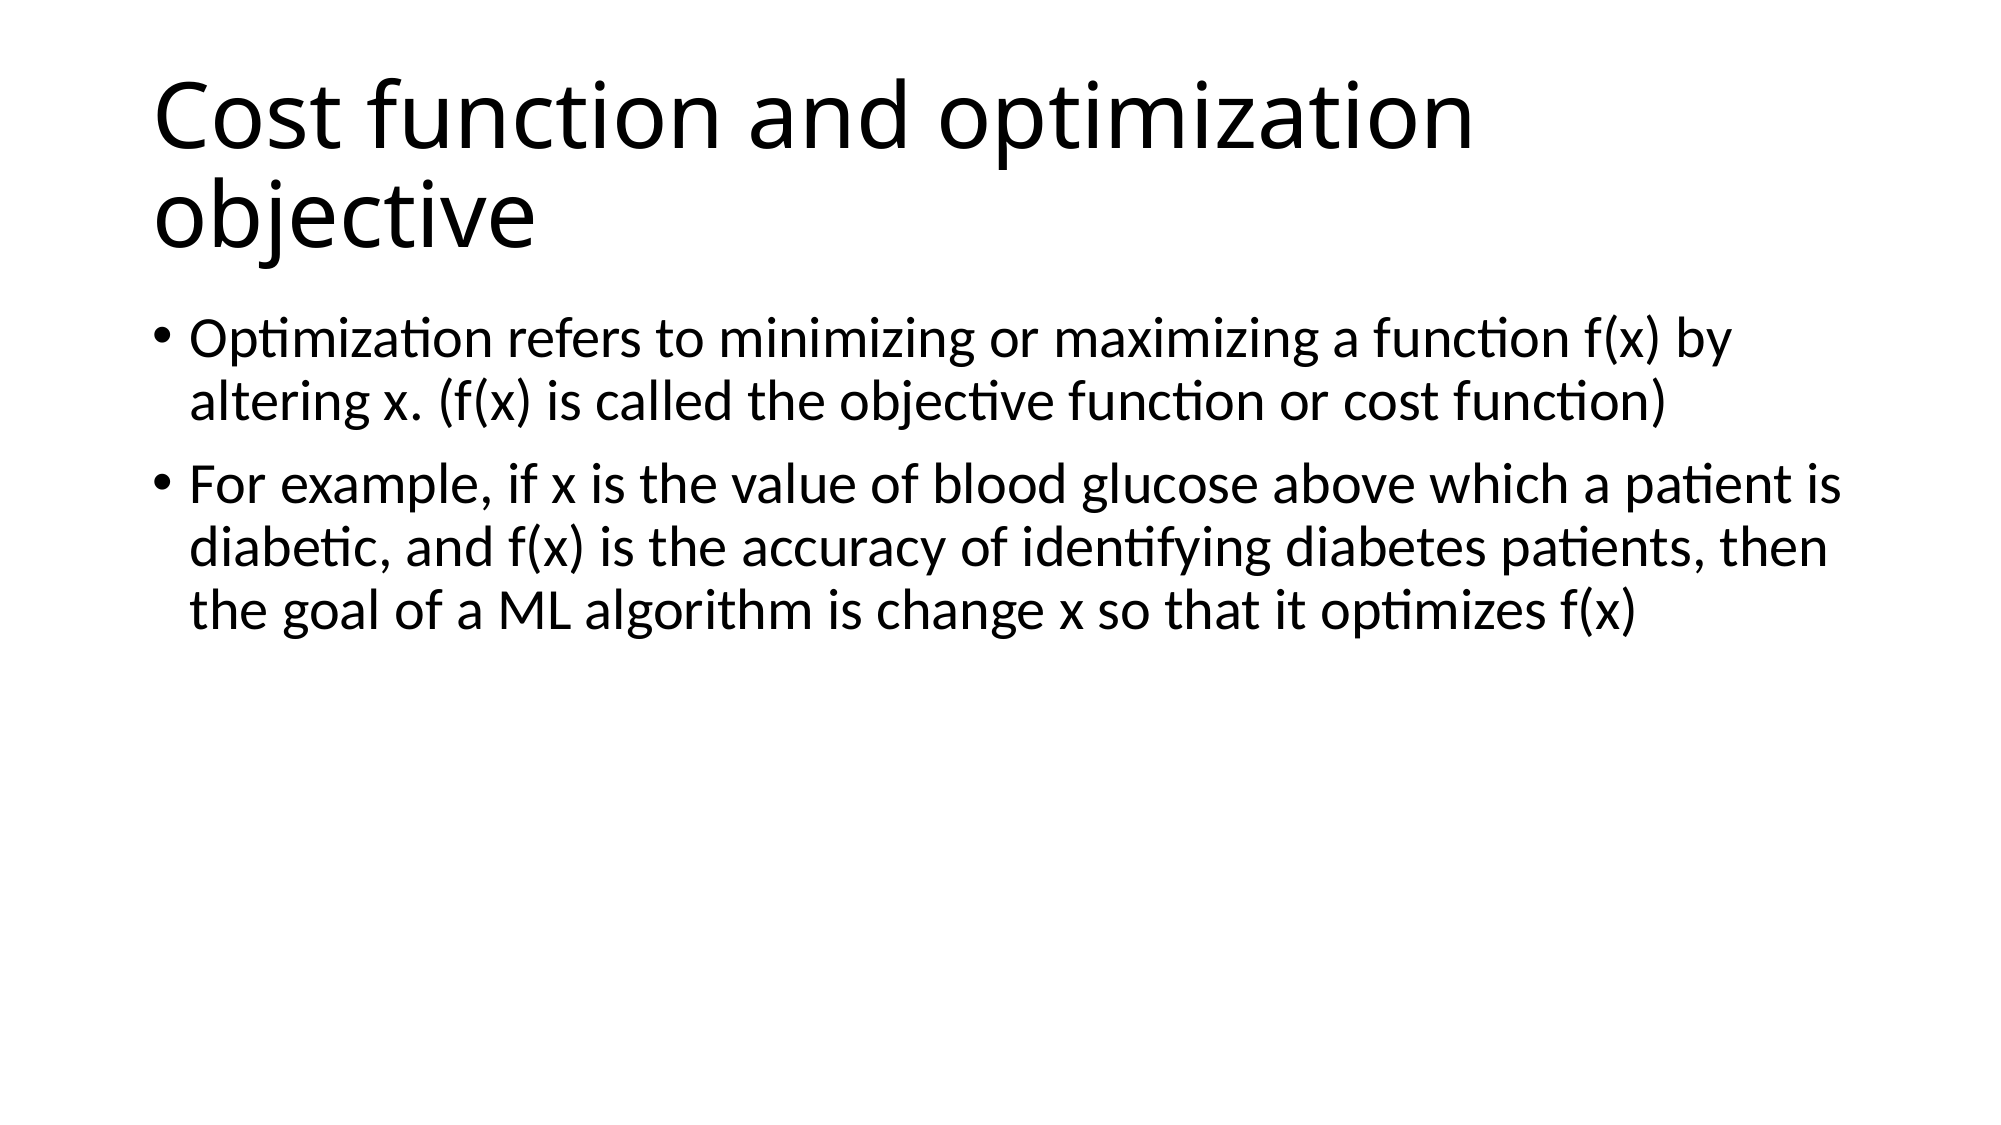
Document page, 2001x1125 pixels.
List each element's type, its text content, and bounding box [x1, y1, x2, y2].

list Optimization refers to minimizing or maximizing a function f(x) by altering x. (f(x) is called the objective function or cost function) For example, if x is the value of blood glucose above which a patient is diabetic, and f(x) is the accuracy of identifying diabetes patients, then the goal of a ML algorithm is change x so that it optimizes f(x) [137, 299, 1863, 1014]
title Cost function and optimization objective [137, 59, 1863, 278]
